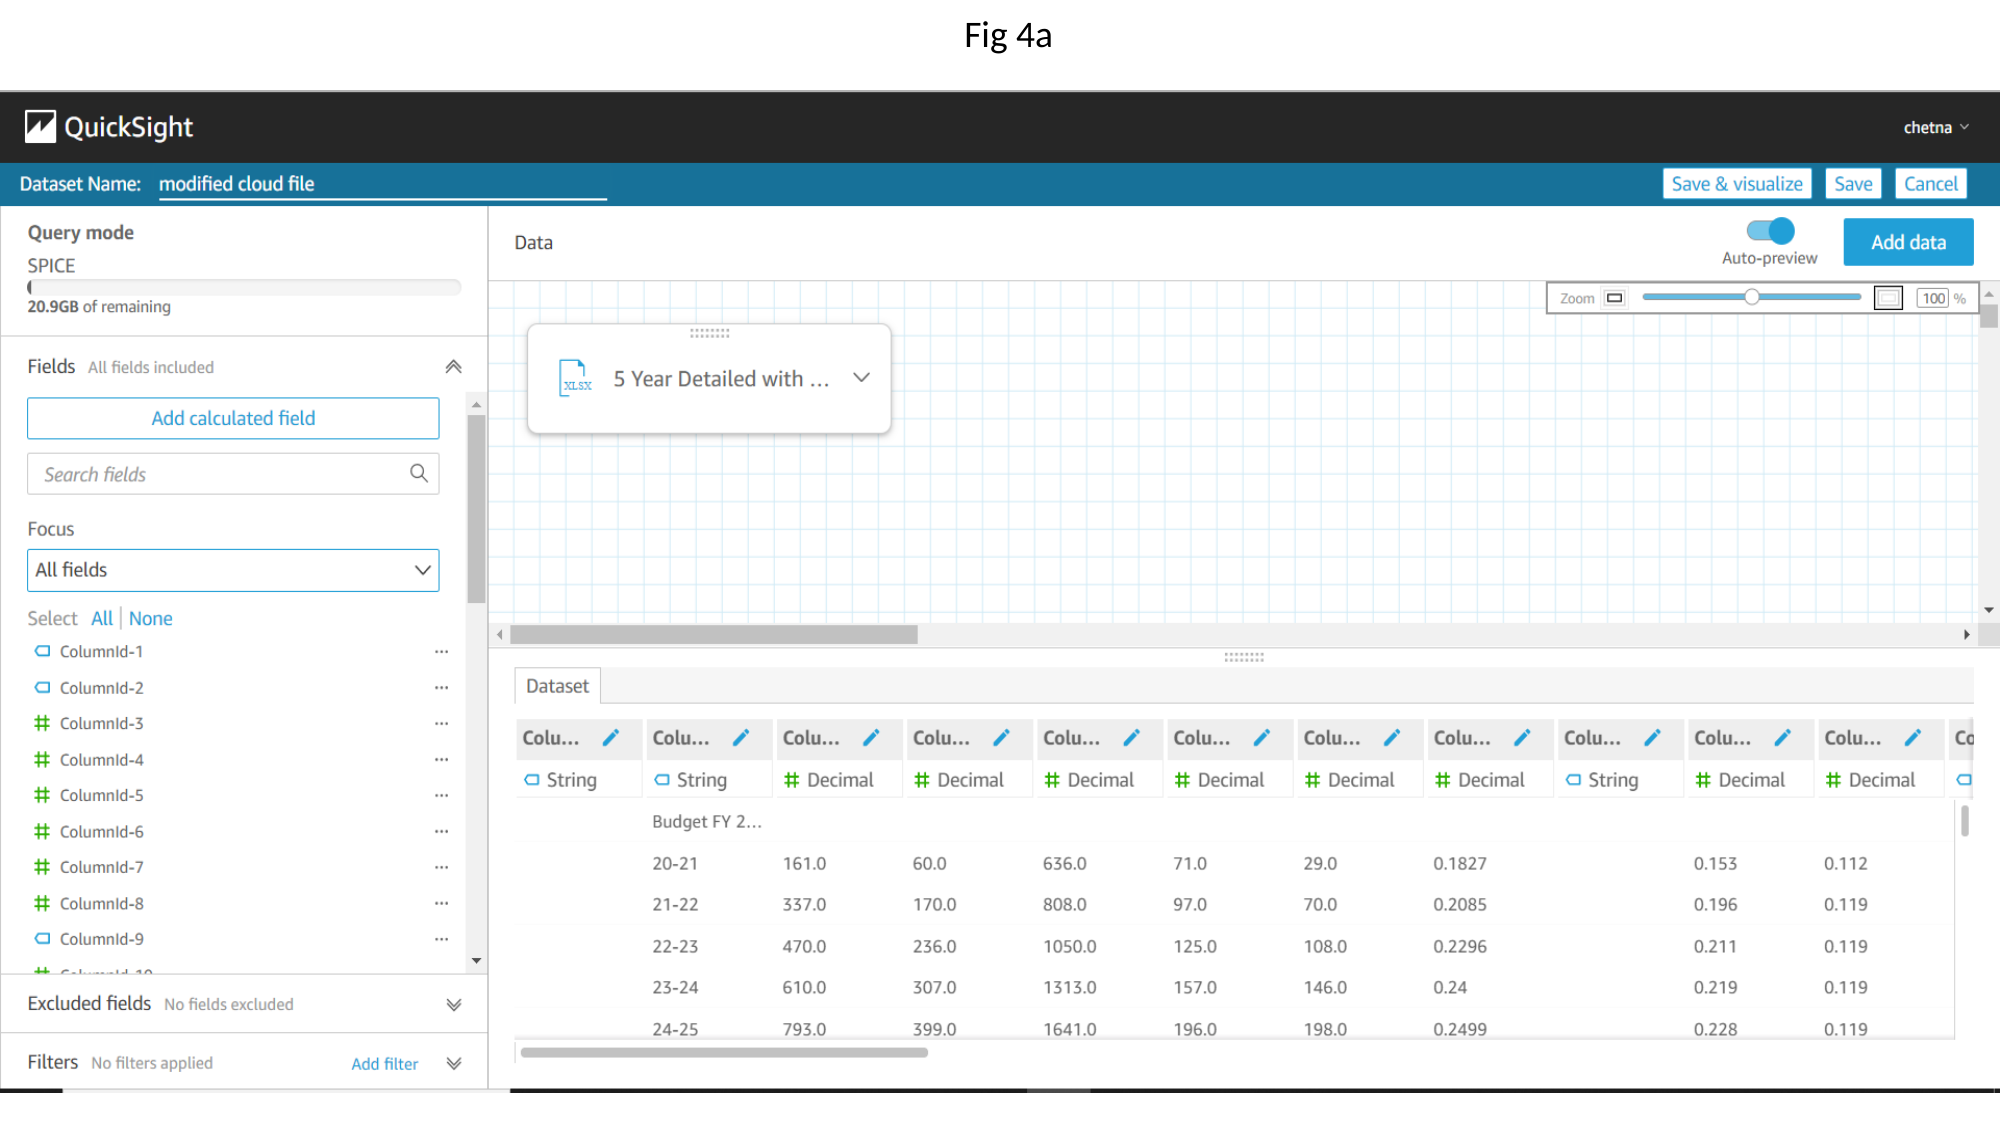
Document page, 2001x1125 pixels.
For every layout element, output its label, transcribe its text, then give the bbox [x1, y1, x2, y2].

picture [0, 90, 2000, 1093]
text_box Fig 4a [949, 2, 1069, 63]
